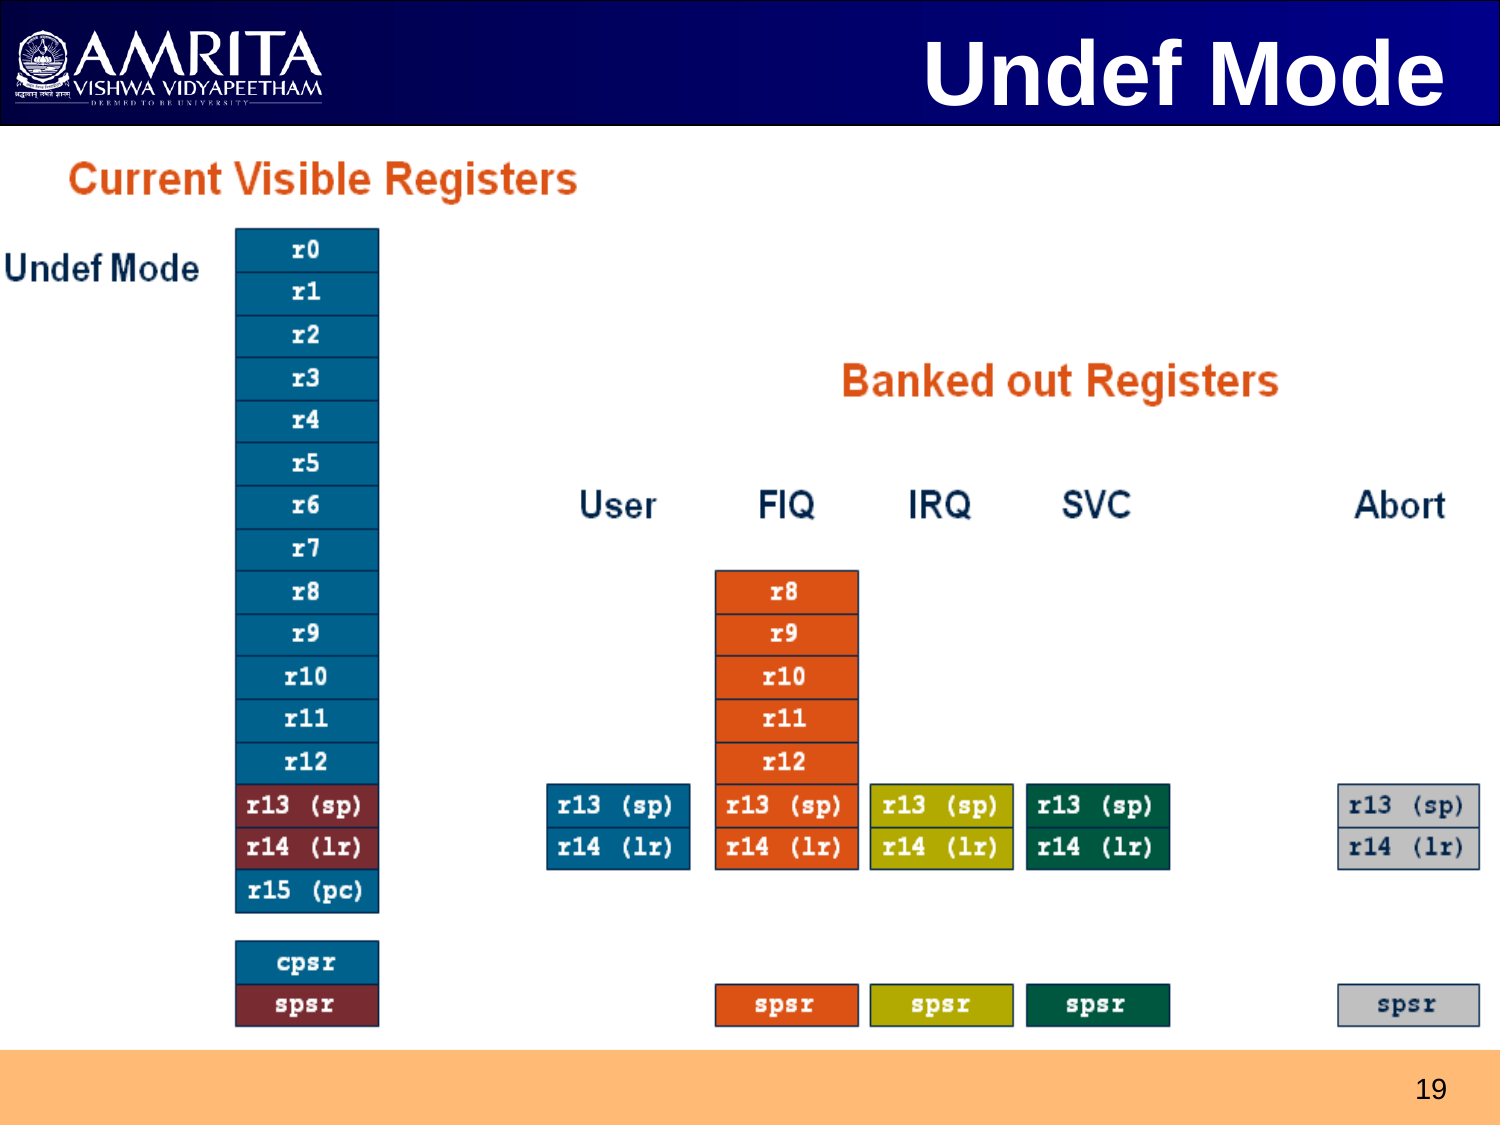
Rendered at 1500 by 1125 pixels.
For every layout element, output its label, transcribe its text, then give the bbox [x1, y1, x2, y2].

title Undef Mode [112, 0, 1463, 138]
slide_number 19 [1212, 1062, 1463, 1113]
picture [12, 24, 112, 113]
picture [0, 145, 1500, 1039]
